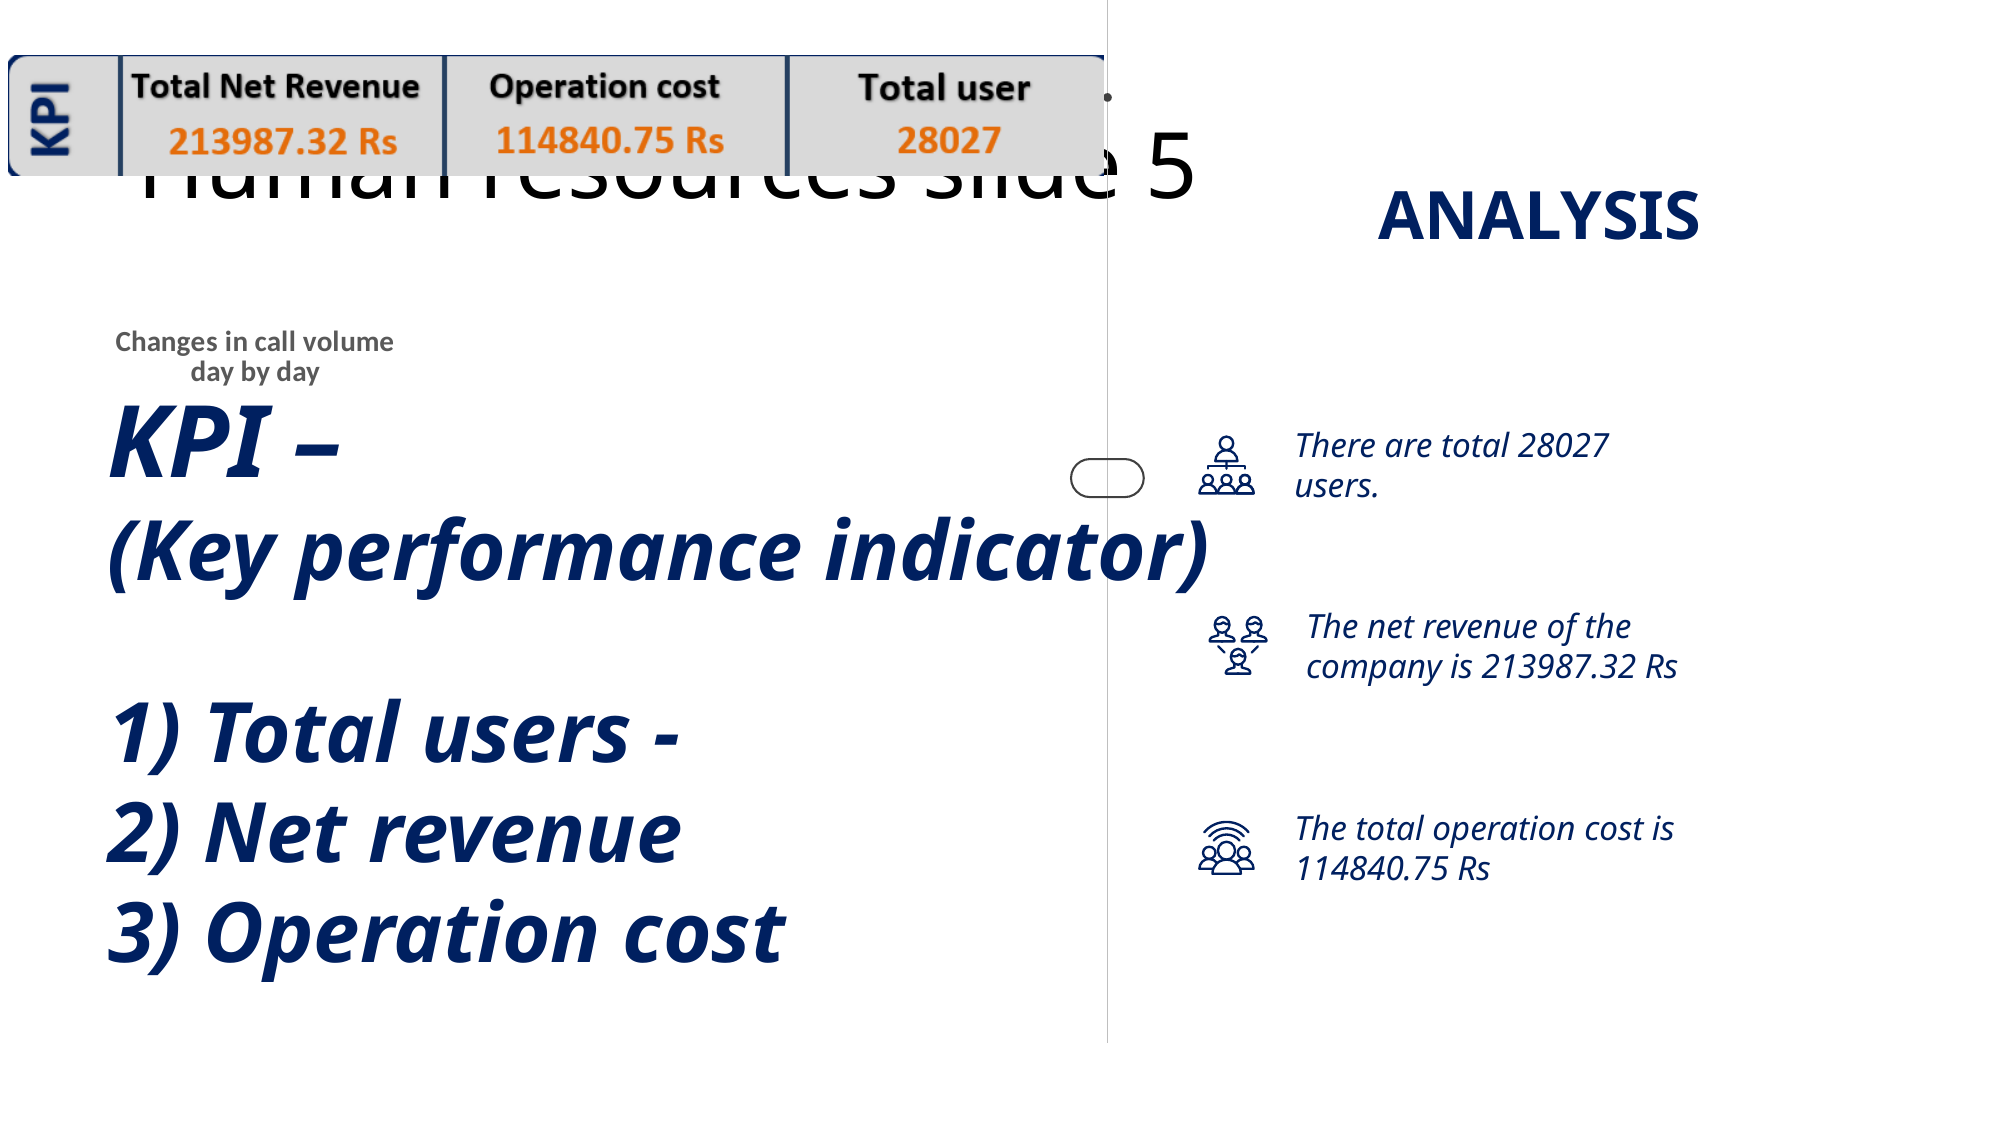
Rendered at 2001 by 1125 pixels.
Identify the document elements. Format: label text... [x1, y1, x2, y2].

picture [7, 55, 1104, 176]
text_box ANALYSIS [1378, 169, 1970, 253]
chart [62, 312, 435, 617]
title Human resources slide 5 [1108, 59, 1863, 278]
text_box [1108, 92, 1113, 103]
text_box KPI – (Key performance indicator) [435, 369, 1107, 605]
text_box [1209, 604, 1715, 686]
text_box KPI – (Key performance indicator) [1108, 369, 1366, 605]
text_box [1199, 424, 1703, 494]
title Human resources slide 5 [137, 103, 1107, 278]
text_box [1199, 807, 1703, 889]
text_box 1) Total users - 2) Net revenue 3) Operation cost [93, 671, 1107, 986]
